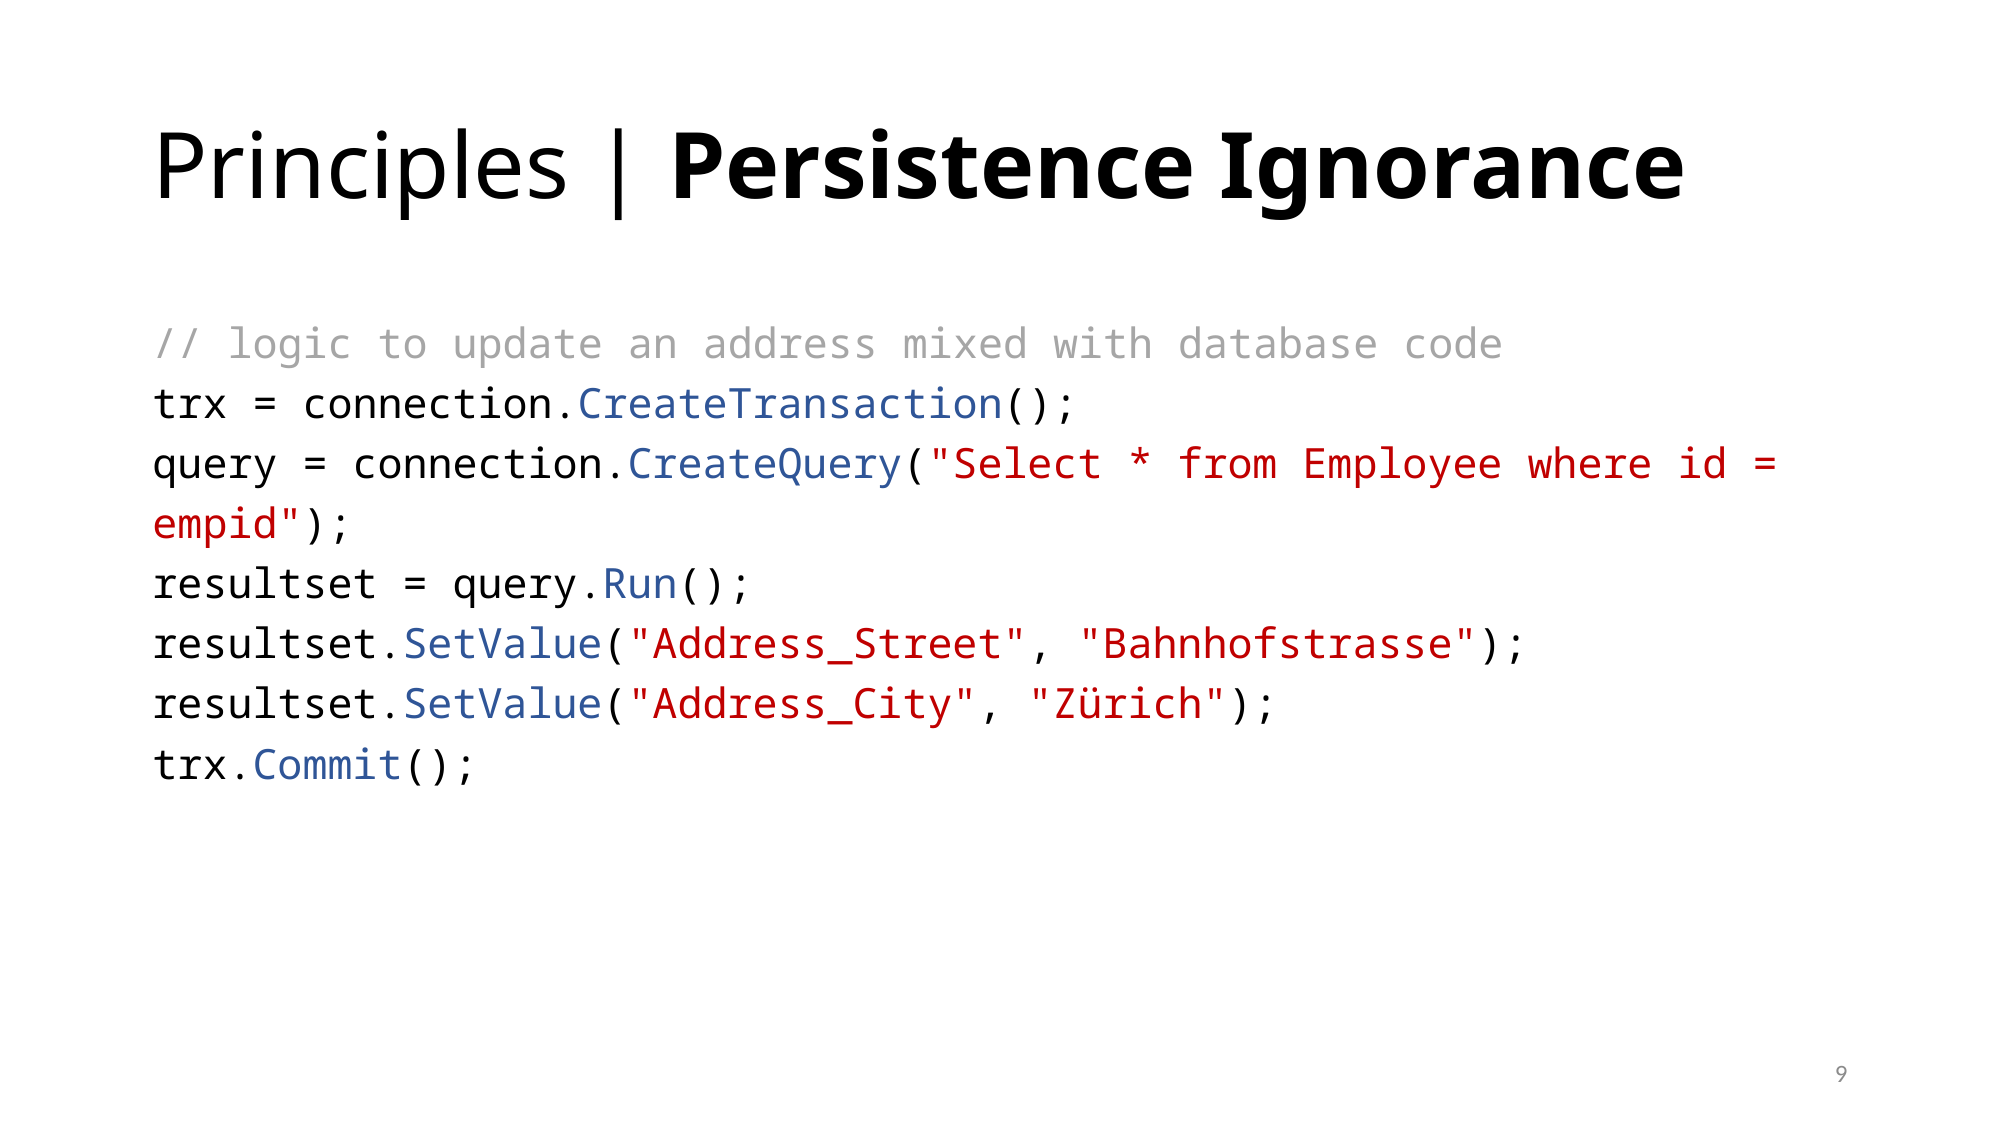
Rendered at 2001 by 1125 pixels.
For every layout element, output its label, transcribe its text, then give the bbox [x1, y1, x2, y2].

slide_number 9 [1412, 1042, 1863, 1103]
list // logic to update an address mixed with database code trx = connection.CreateTransaction(); query = connection.CreateQuery("Select * from Employee where id = empid"); resultset = query.Run(); resultset.SetValue("Address_Street", "Bahnhofstrasse"); resultset.SetValue("Address_City", "Zürich"); trx.Commit(); [137, 299, 1926, 1014]
title Principles | Persistence Ignorance [137, 59, 1863, 278]
